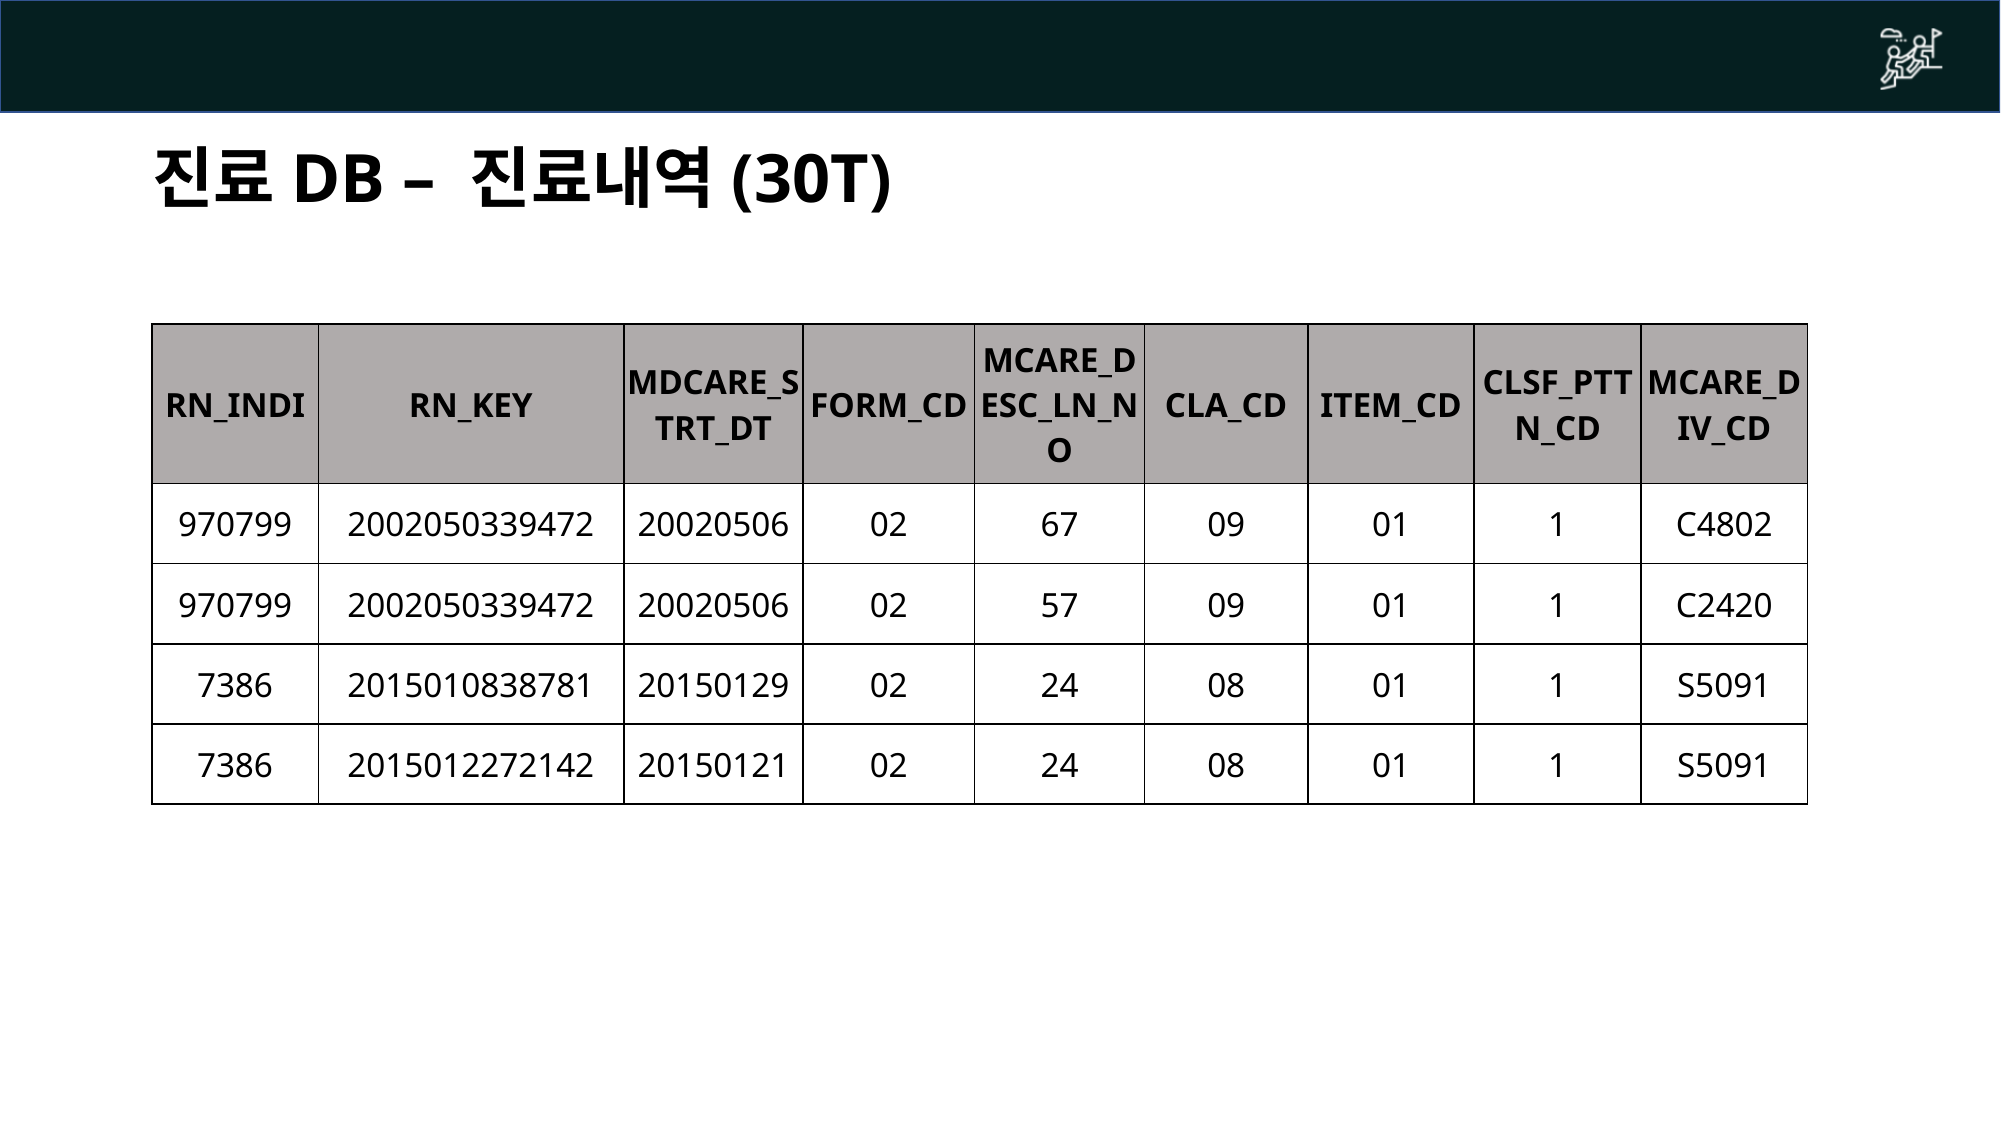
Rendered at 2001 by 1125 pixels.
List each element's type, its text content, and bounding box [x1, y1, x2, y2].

table_cell 67 [975, 484, 1144, 563]
table_header RN_INDI [153, 325, 318, 483]
table_cell 2002050339472 [319, 484, 623, 563]
table_cell 24 [975, 645, 1144, 723]
table_cell 2015012272142 [319, 725, 623, 803]
table_cell 1 [1475, 725, 1640, 803]
table_cell 08 [1145, 725, 1307, 803]
table_cell 01 [1309, 484, 1473, 563]
table_cell 57 [975, 564, 1144, 643]
table_cell 08 [1145, 645, 1307, 723]
table_cell 1 [1475, 645, 1640, 723]
table_cell 02 [804, 564, 974, 643]
table_cell 7386 [153, 645, 318, 723]
table_header MDCARE_STRT_DT [625, 325, 802, 483]
table_cell 01 [1309, 645, 1473, 723]
table_header MCARE_DIV_CD [1642, 325, 1807, 483]
table_header MCARE_DESC_LN_NO [975, 325, 1144, 483]
table_cell 01 [1309, 564, 1473, 643]
table_cell 2015010838781 [319, 645, 623, 723]
title 진료DB – 진료내역(30T) [137, 135, 1863, 227]
table_cell 20020506 [625, 564, 802, 643]
table_header ITEM_CD [1309, 325, 1473, 483]
table_cell C4802 [1642, 484, 1807, 563]
table_header RN_KEY [319, 325, 623, 483]
table_cell 1 [1475, 564, 1640, 643]
table_cell 7386 [153, 725, 318, 803]
table_cell 02 [804, 725, 974, 803]
table_cell 20150129 [625, 645, 802, 723]
table_cell 01 [1309, 725, 1473, 803]
table_cell 20020506 [625, 484, 802, 563]
table_cell 02 [804, 484, 974, 563]
picture [1862, 14, 1964, 106]
table_cell 09 [1145, 564, 1307, 643]
table_header FORM_CD [804, 325, 974, 483]
table_cell 02 [804, 645, 974, 723]
table_cell 1 [1475, 484, 1640, 563]
table_cell S5091 [1642, 645, 1807, 723]
table_cell 24 [975, 725, 1144, 803]
table_cell C2420 [1642, 564, 1807, 643]
table_header CLA_CD [1145, 325, 1307, 483]
table_header CLSF_PTTN_CD [1475, 325, 1640, 483]
table_cell 09 [1145, 484, 1307, 563]
table_cell 970799 [153, 484, 318, 563]
table_cell 2002050339472 [319, 564, 623, 643]
table_cell S5091 [1642, 725, 1807, 803]
table_cell 970799 [153, 564, 318, 643]
table_cell 20150121 [625, 725, 802, 803]
